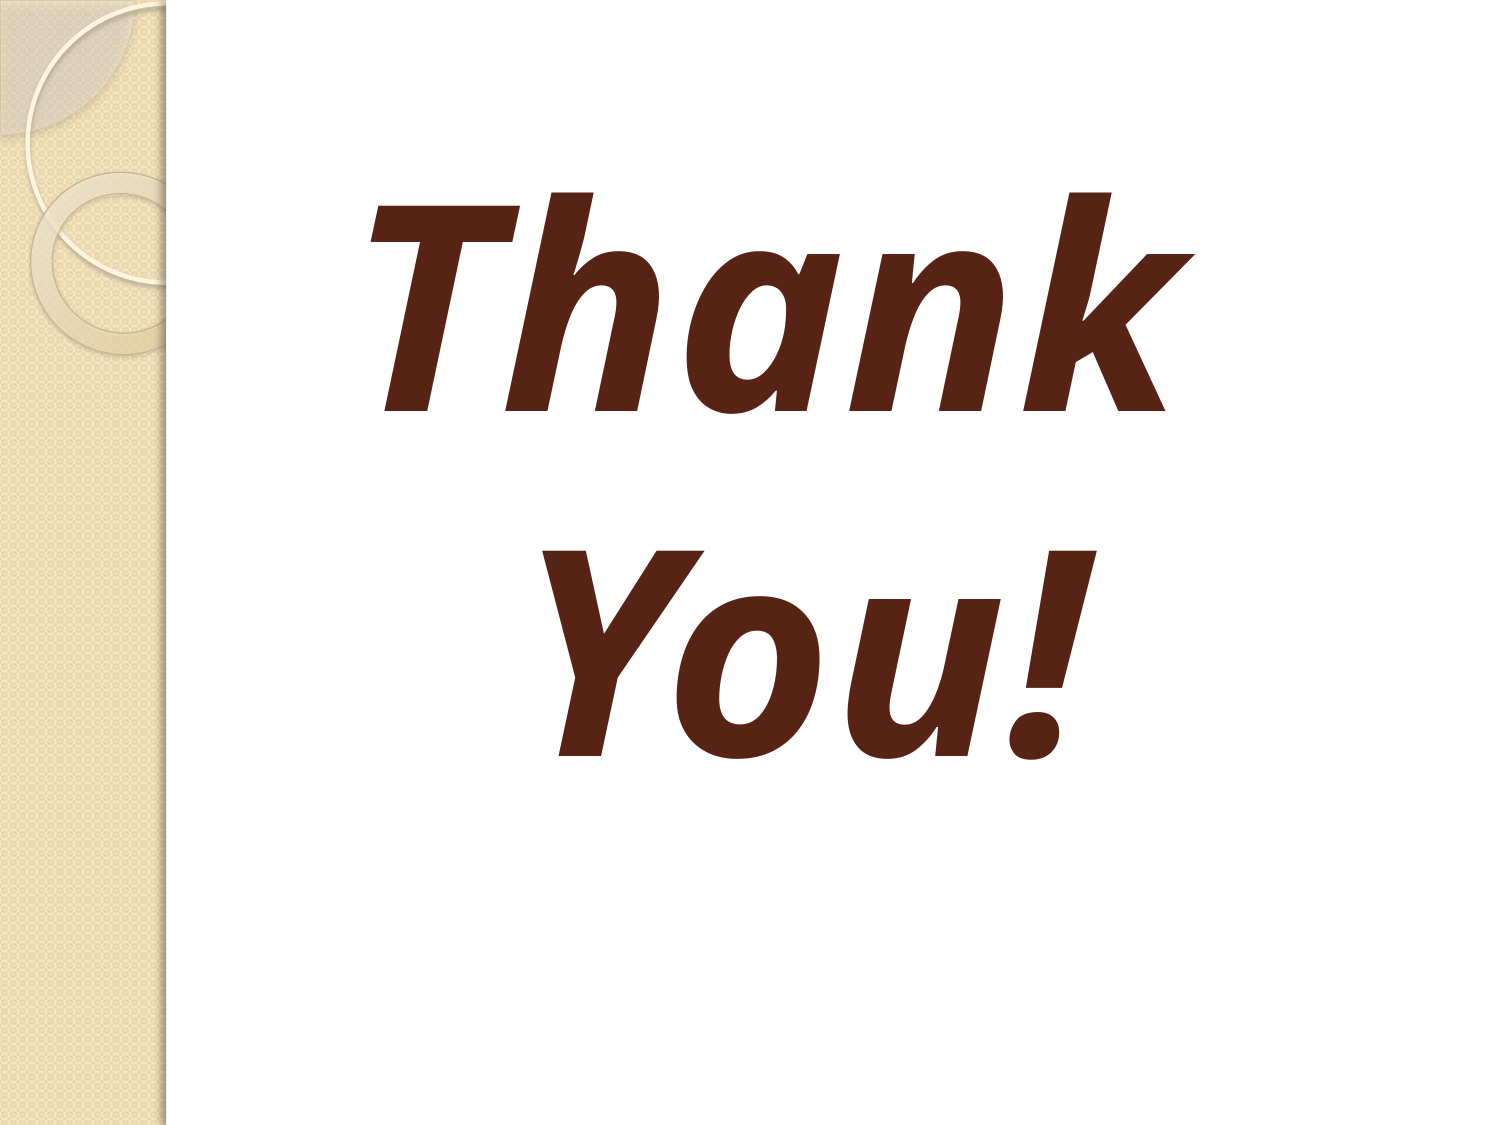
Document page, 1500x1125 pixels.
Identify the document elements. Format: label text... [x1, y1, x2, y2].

title Thank You! [187, 375, 1418, 563]
